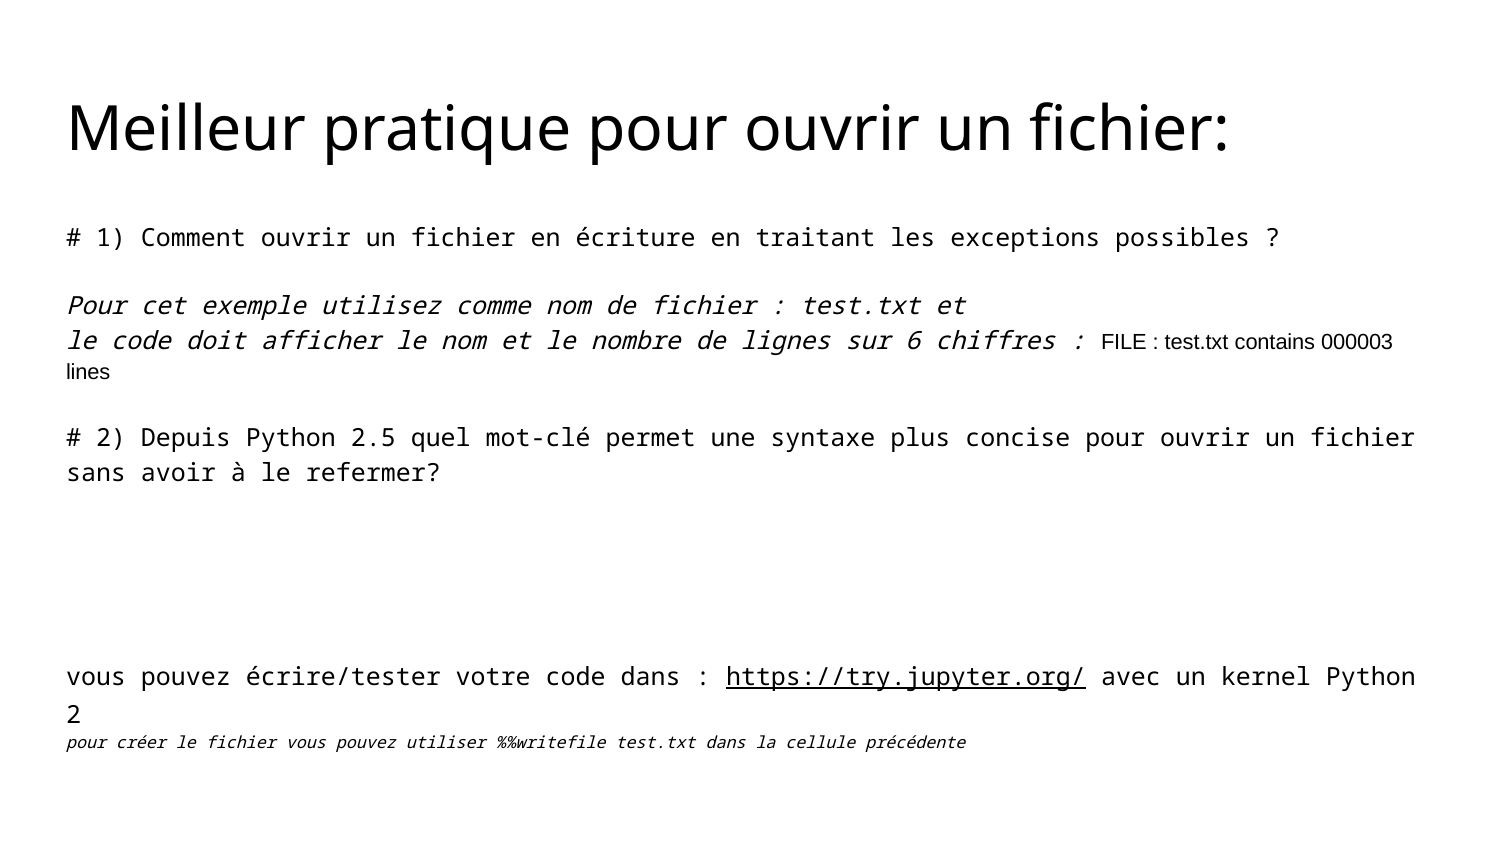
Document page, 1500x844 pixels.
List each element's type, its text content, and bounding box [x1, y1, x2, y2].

title Meilleur pratique pour ouvrir un fichier: [51, 72, 1449, 167]
list # 1) Comment ouvrir un fichier en écriture en traitant les exceptions possibles ? Pour cet exemple utilisez comme nom de fichier : test.txt et le code doit afficher le nom et le nombre de lignes sur 6 chiffres : FILE : test.txt contains 000003 lines # 2) Depuis Python 2.5 quel mot-clé permet une syntaxe plus concise pour ouvrir un fichier sans avoir à le refermer? vous pouvez écrire/tester votre code dans : https://try.jupyter.org/ avec un kernel Python 2 pour créer le fichier vous pouvez utiliser %%writefile test.txt dans la cellule précédente [51, 202, 1449, 750]
